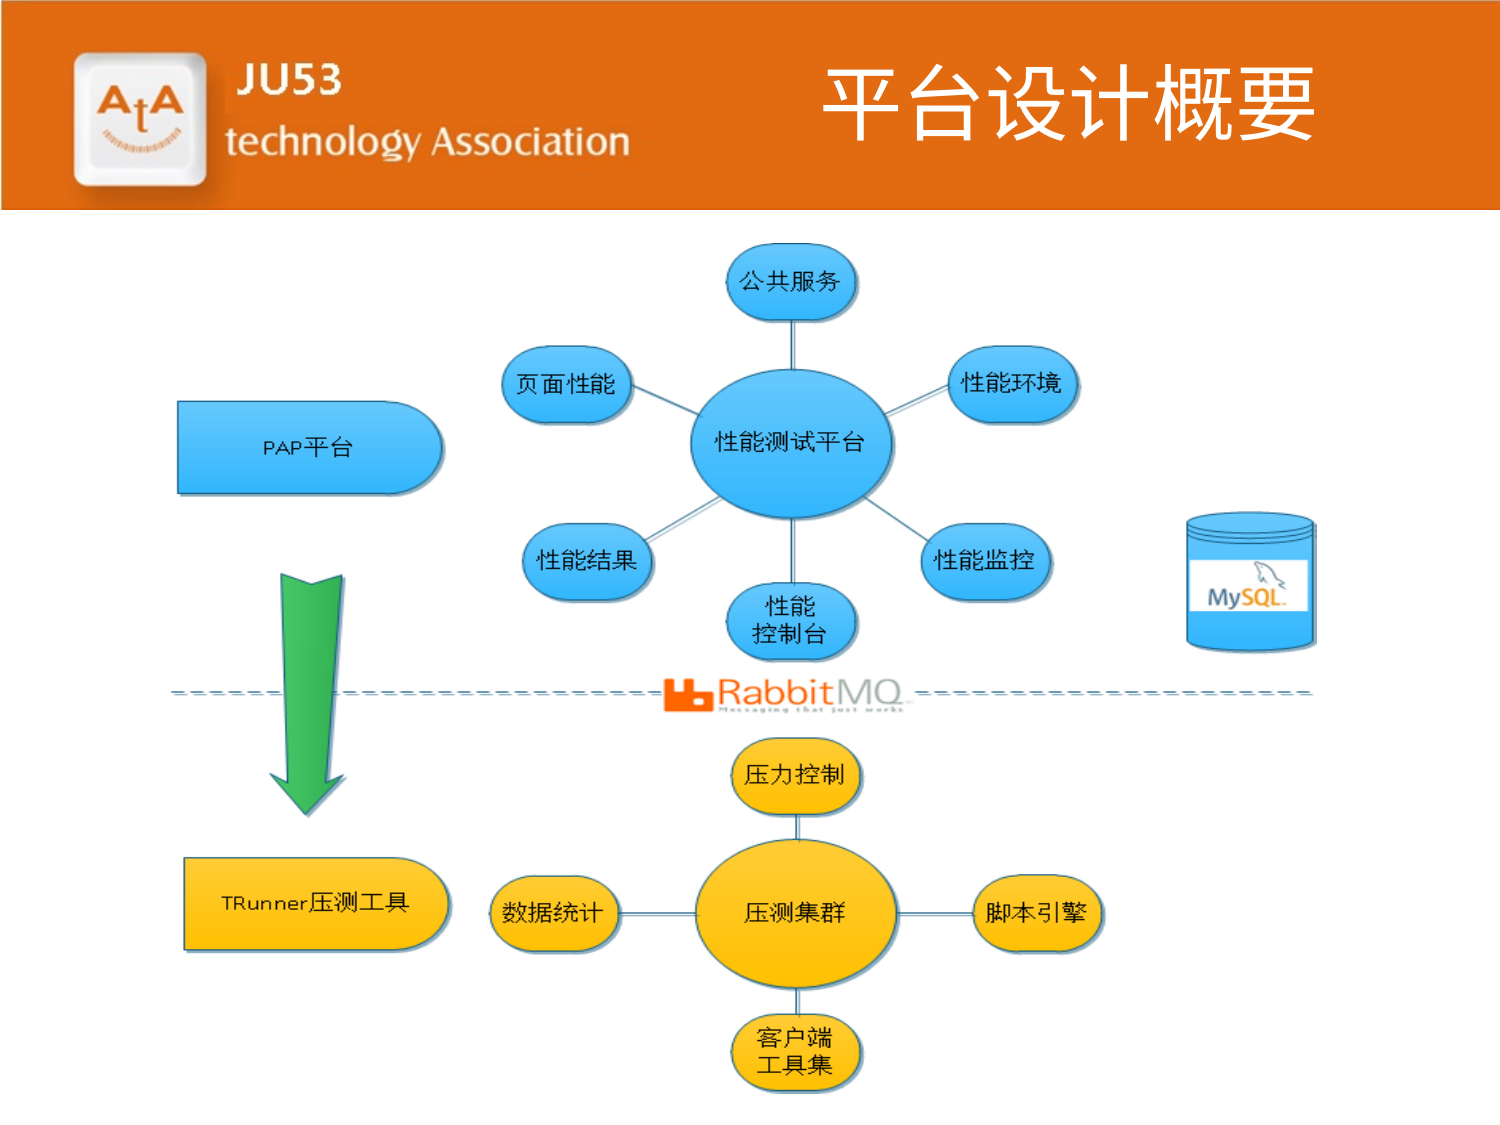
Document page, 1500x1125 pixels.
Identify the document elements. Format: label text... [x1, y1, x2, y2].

picture [0, 0, 1500, 210]
title 平台设计概要 [643, 7, 1495, 195]
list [170, 243, 1318, 1095]
